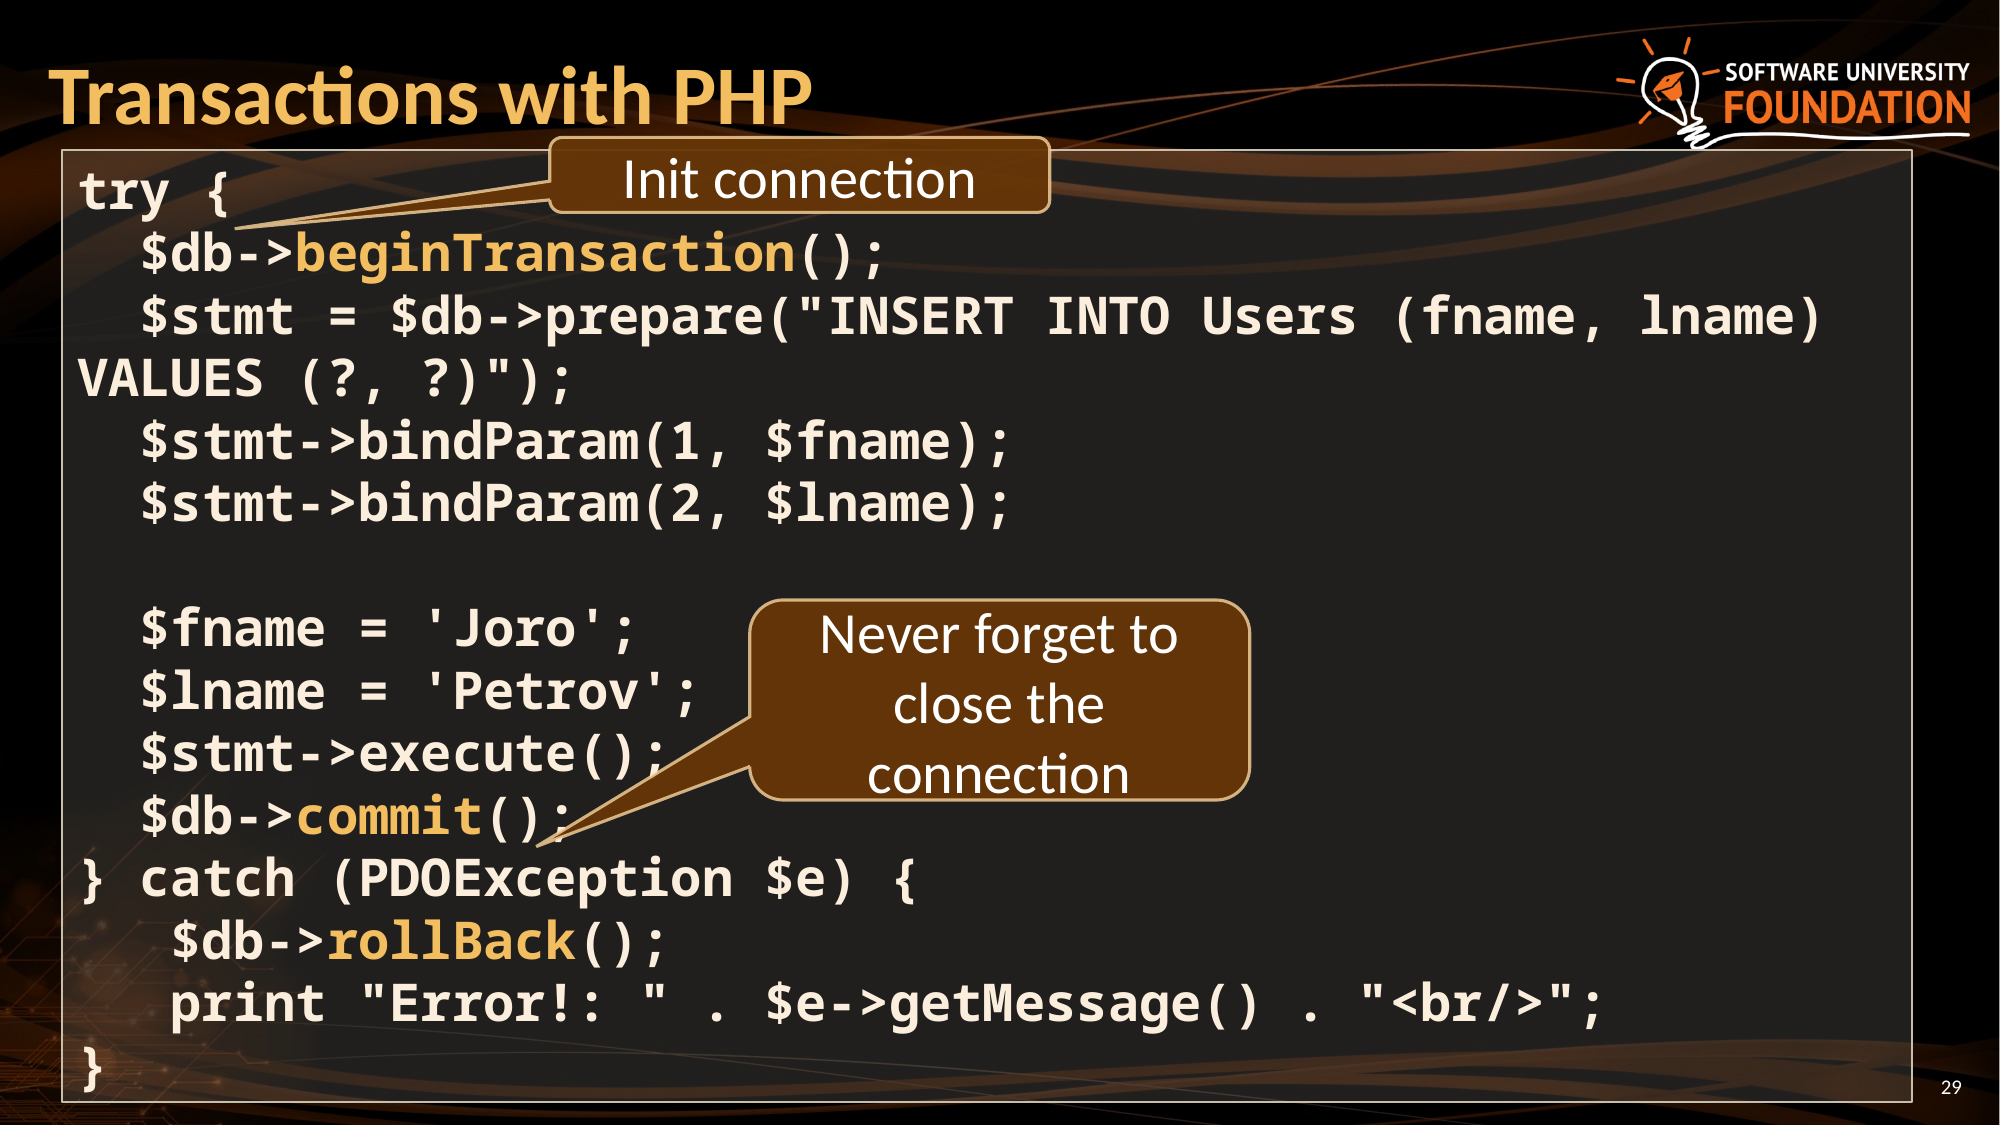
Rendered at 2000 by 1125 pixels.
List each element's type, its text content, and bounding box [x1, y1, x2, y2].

title Transactions with PHP [30, 6, 1602, 189]
text_box try { $db->beginTransaction(); $stmt = $db->prepare("INSERT INTO Users (fname, lname) VALUES (?, ?)"); $stmt->bindParam(1, $fname); $stmt->bindParam(2, $lname); $fname = 'Joro'; $lname = 'Petrov'; $stmt->execute(); $db->commit(); } catch (PDOException $e) { $db->rollBack(); print "Error!: " . $e->getMessage() . "<br/>"; } [62, 149, 1913, 1102]
text_box Never forget to close the connection [535, 598, 1251, 848]
slide_number 29 [1897, 1070, 1968, 1103]
text_box Init connection [234, 136, 1051, 230]
picture [0, 0, 2000, 1125]
